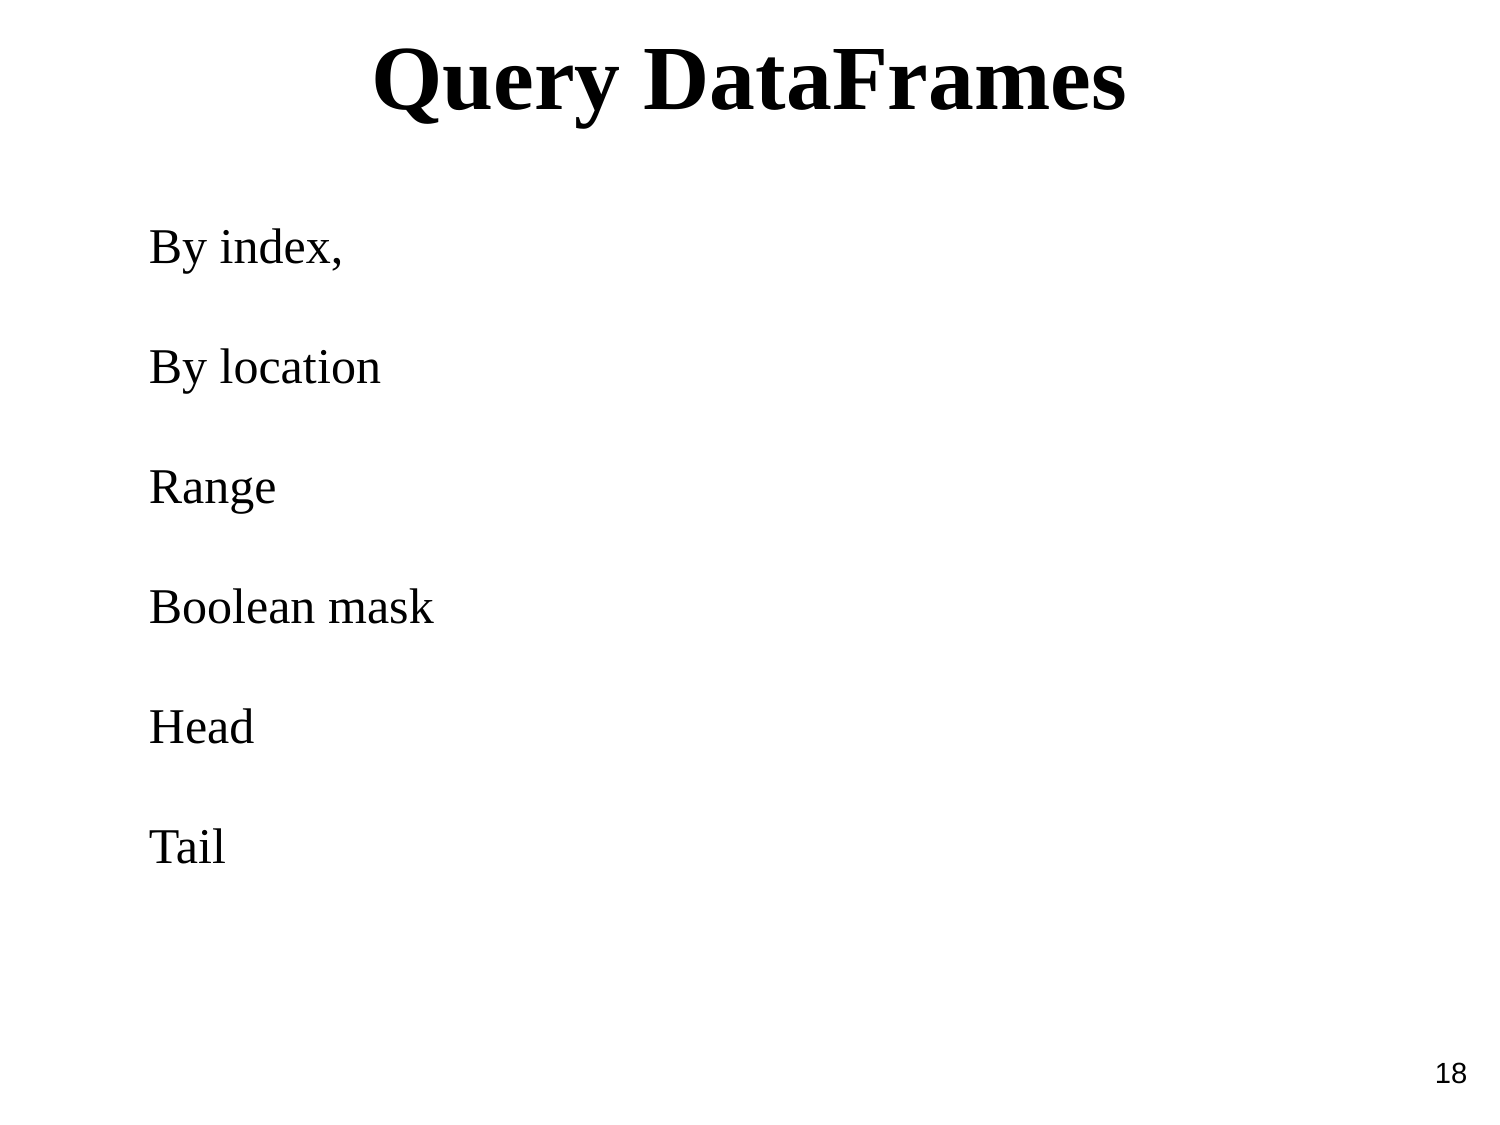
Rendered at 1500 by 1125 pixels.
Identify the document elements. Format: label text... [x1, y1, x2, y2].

slide_number 18 [1132, 1046, 1483, 1125]
text_box Query DataFrames [0, 10, 1500, 136]
text_box By index, By location Range Boolean mask Head Tail [134, 205, 1286, 1001]
